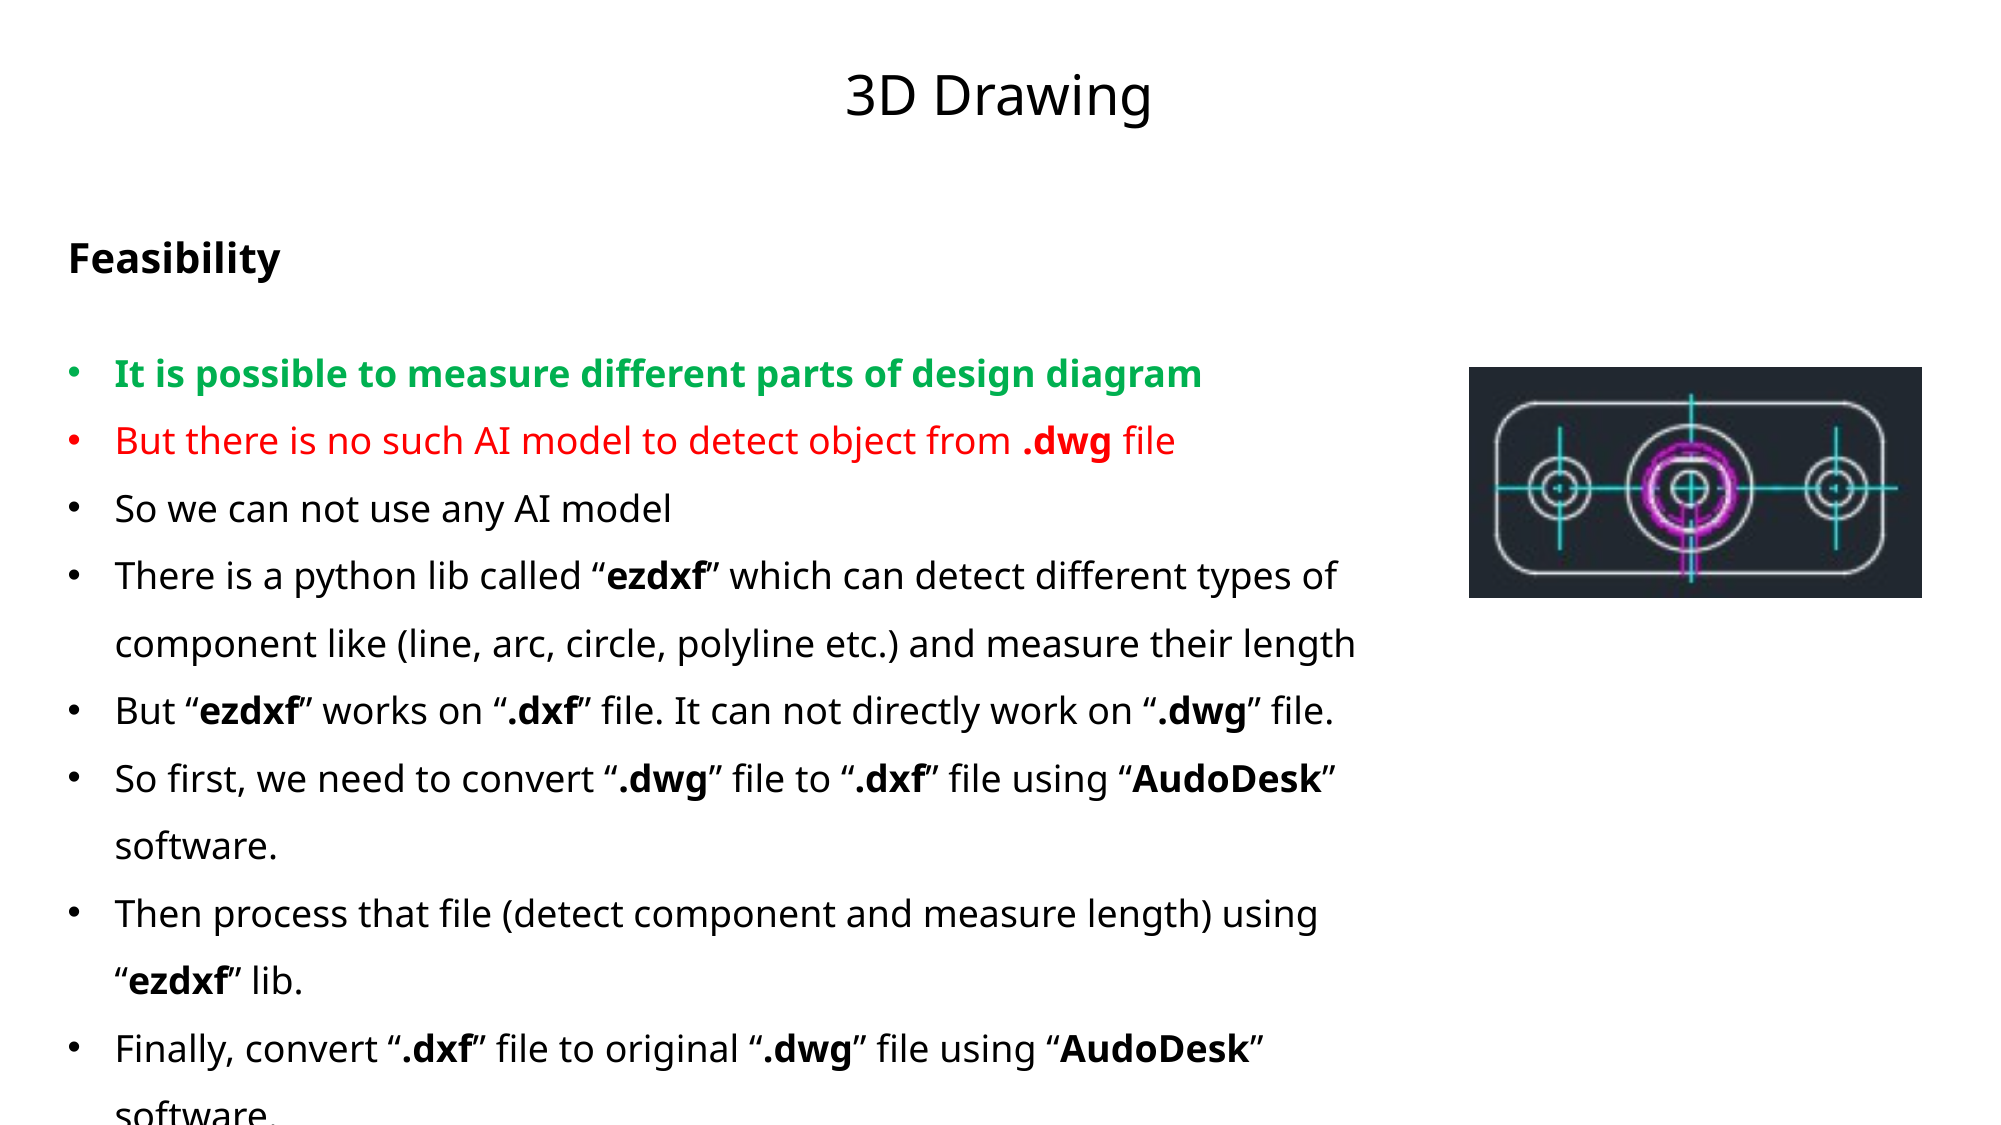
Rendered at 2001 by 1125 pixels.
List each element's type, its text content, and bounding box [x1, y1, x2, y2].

picture [1469, 366, 1922, 598]
text_box Feasibility It is possible to measure different parts of design diagram But there is no such AI model to detect object from .dwg file So we can not use any AI model There is a python lib called “ezdxf” which can detect different types of component like (line, arc, circle, polyline etc.) and measure their length But “ezdxf” works on “.dxf” file. It can not directly work on “.dwg” file. So first, we need to convert “.dwg” file to “.dxf” file using “AudoDesk” software. Then process that file (detect component and measure length) using “ezdxf” lib. Finally, convert “.dxf” file to original “.dwg” file using “AudoDesk” software. We, need to apply rule-based methods to handle different scenarios. [53, 224, 1427, 1125]
title 3D Drawing [137, 59, 1863, 136]
